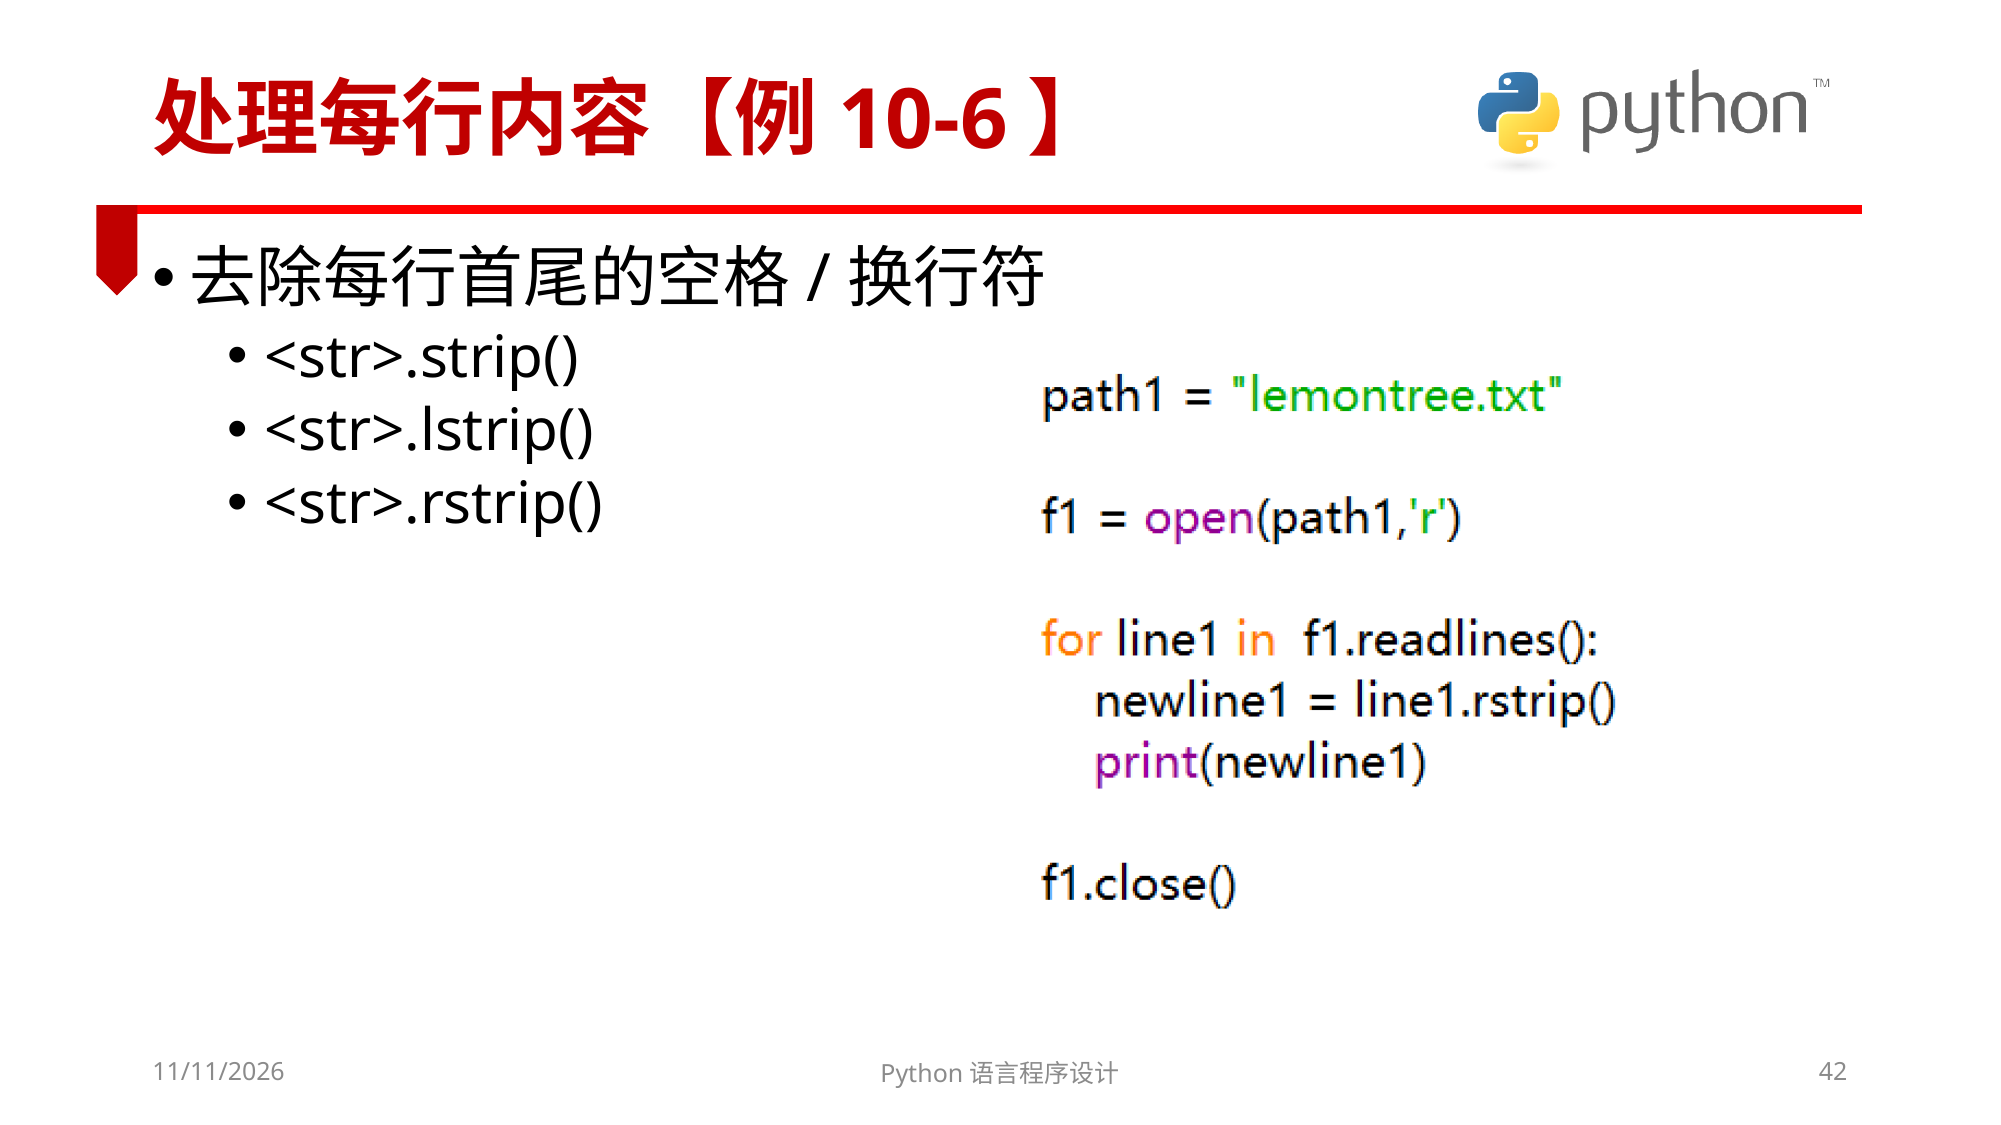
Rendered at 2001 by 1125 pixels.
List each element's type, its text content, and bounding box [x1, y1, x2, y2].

picture [1038, 362, 1637, 925]
title 处理每行内容【例10-6】 [137, 53, 1436, 191]
list 去除每行首尾的空格/换行符 <str>.strip() <str>.lstrip() <str>.rstrip() [137, 236, 1863, 1014]
picture [1419, 47, 1863, 197]
slide_number 42 [1412, 1042, 1863, 1103]
footer Python语言程序设计 [662, 1042, 1338, 1103]
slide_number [137, 1042, 588, 1103]
